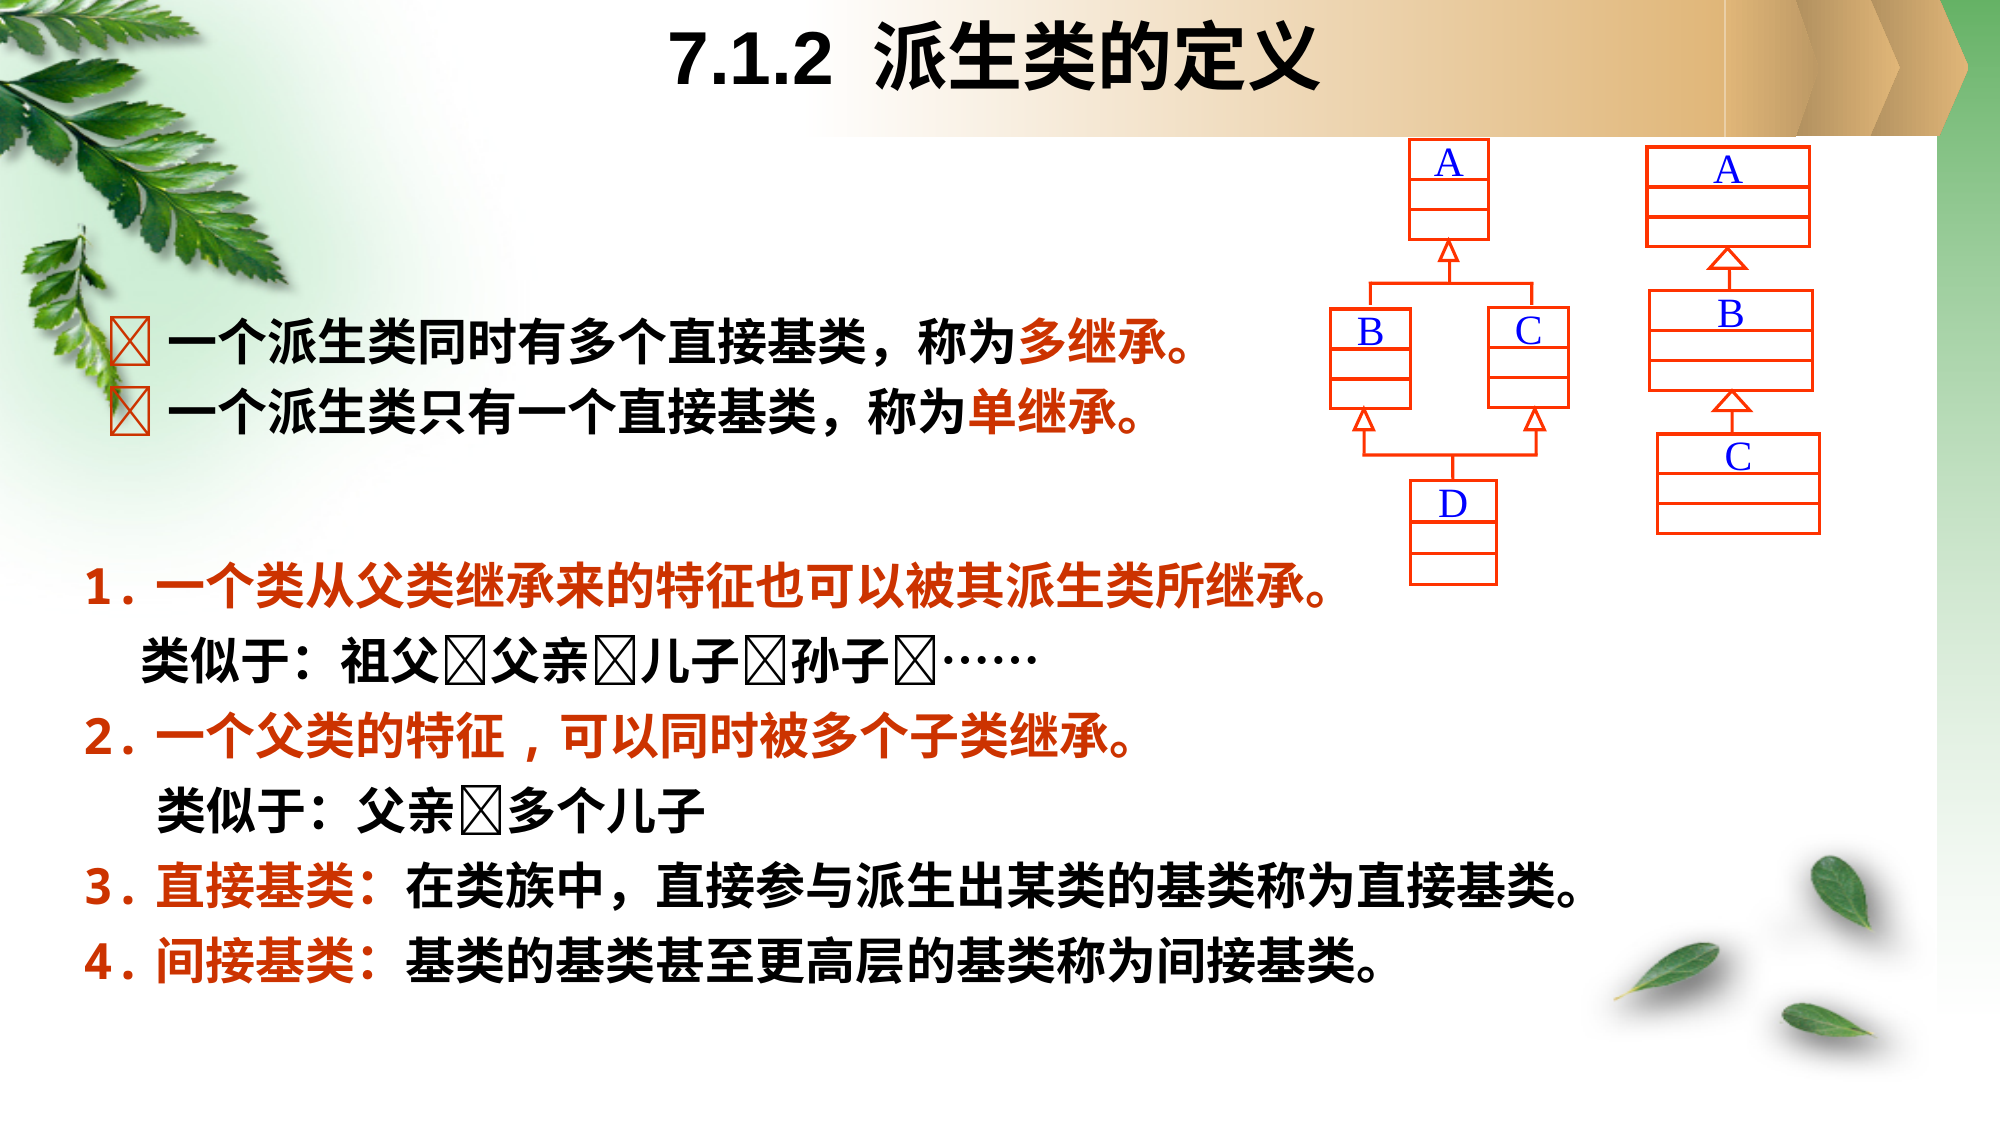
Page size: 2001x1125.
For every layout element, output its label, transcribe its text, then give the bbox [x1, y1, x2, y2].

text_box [1354, 408, 1545, 585]
text_box 7.1.2 派生类的定义 [320, 0, 1671, 107]
text_box 1.一个类从父类继承来的特征也可以被其派生类所继承。 类似于：祖父父亲儿子孙子…… 2.一个父类的特征,可以同时被多个子类继承。 类似于：父亲多个儿子 3.直接基类：在类族中，直接参与派生出某类的基类称为直接基类。 4.间接基类：基类的基类甚至更高层的基类称为间接基类。 [69, 532, 1573, 998]
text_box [1330, 139, 1569, 410]
picture [0, 0, 2001, 1125]
list 一个派生类同时有多个直接基类，称为多继承。 一个派生类只有一个直接基类，称为单继承。 [90, 302, 1279, 532]
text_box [1646, 146, 1820, 534]
